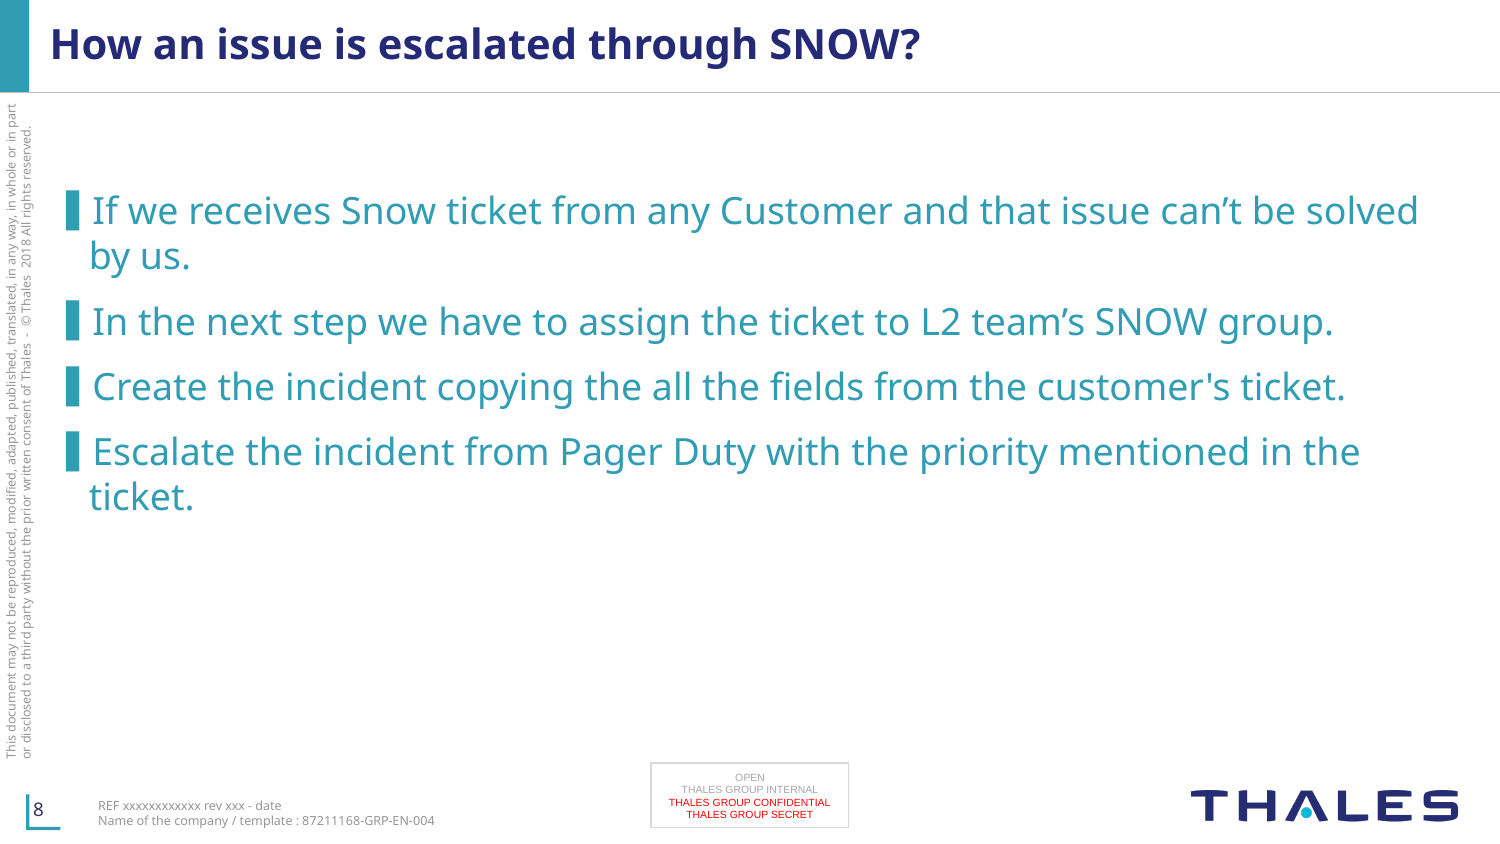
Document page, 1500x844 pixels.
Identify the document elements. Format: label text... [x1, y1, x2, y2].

title How an issue is escalated through SNOW? [34, 0, 1458, 93]
list If we receives Snow ticket from any Customer and that issue can’t be solved by us. In the next step we have to assign the ticket to L2 team’s SNOW group. Create the incident copying the all the fields from the customer's ticket. Escalate the incident from Pager Duty with the priority mentioned in the ticket. [29, 114, 1467, 760]
picture [1183, 778, 1467, 833]
